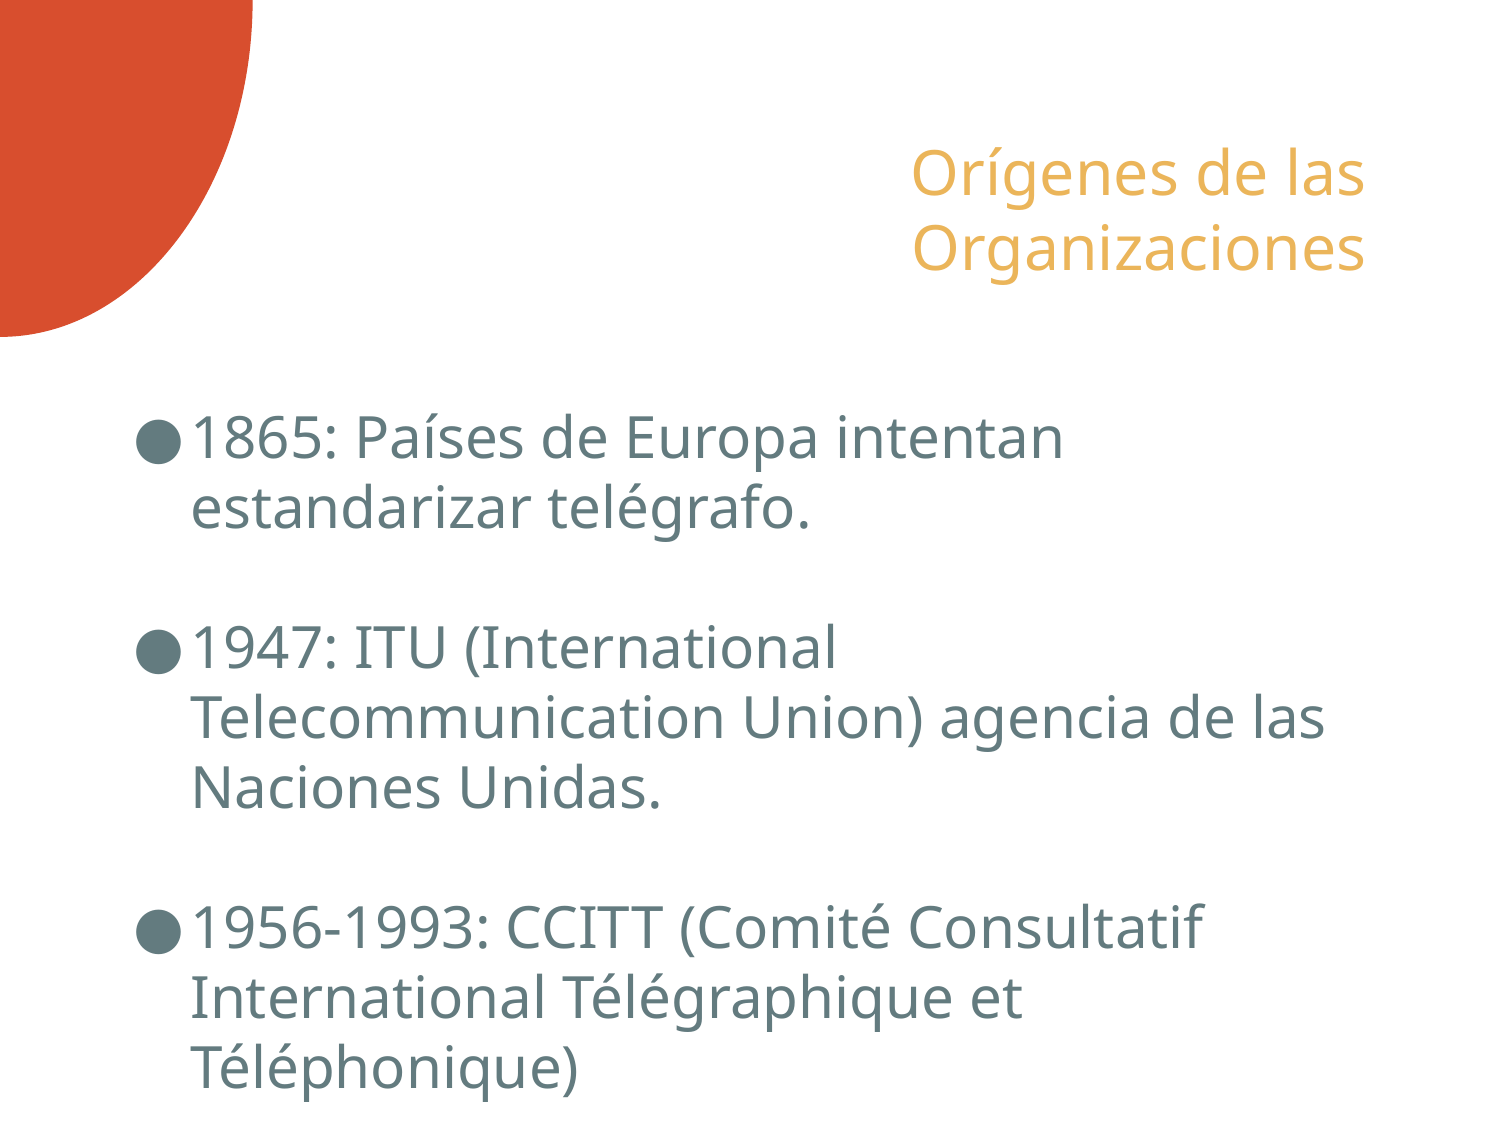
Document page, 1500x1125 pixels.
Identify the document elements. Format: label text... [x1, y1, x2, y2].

list 1865: Países de Europa intentan estandarizar telégrafo. 1947: ITU (International Telecommunication Union) agencia de las Naciones Unidas. 1956-1993: CCITT (Comité Consultatif International Télégraphique et Téléphonique) [100, 385, 1398, 1000]
title Orígenes de las Organizaciones [600, 118, 1382, 244]
